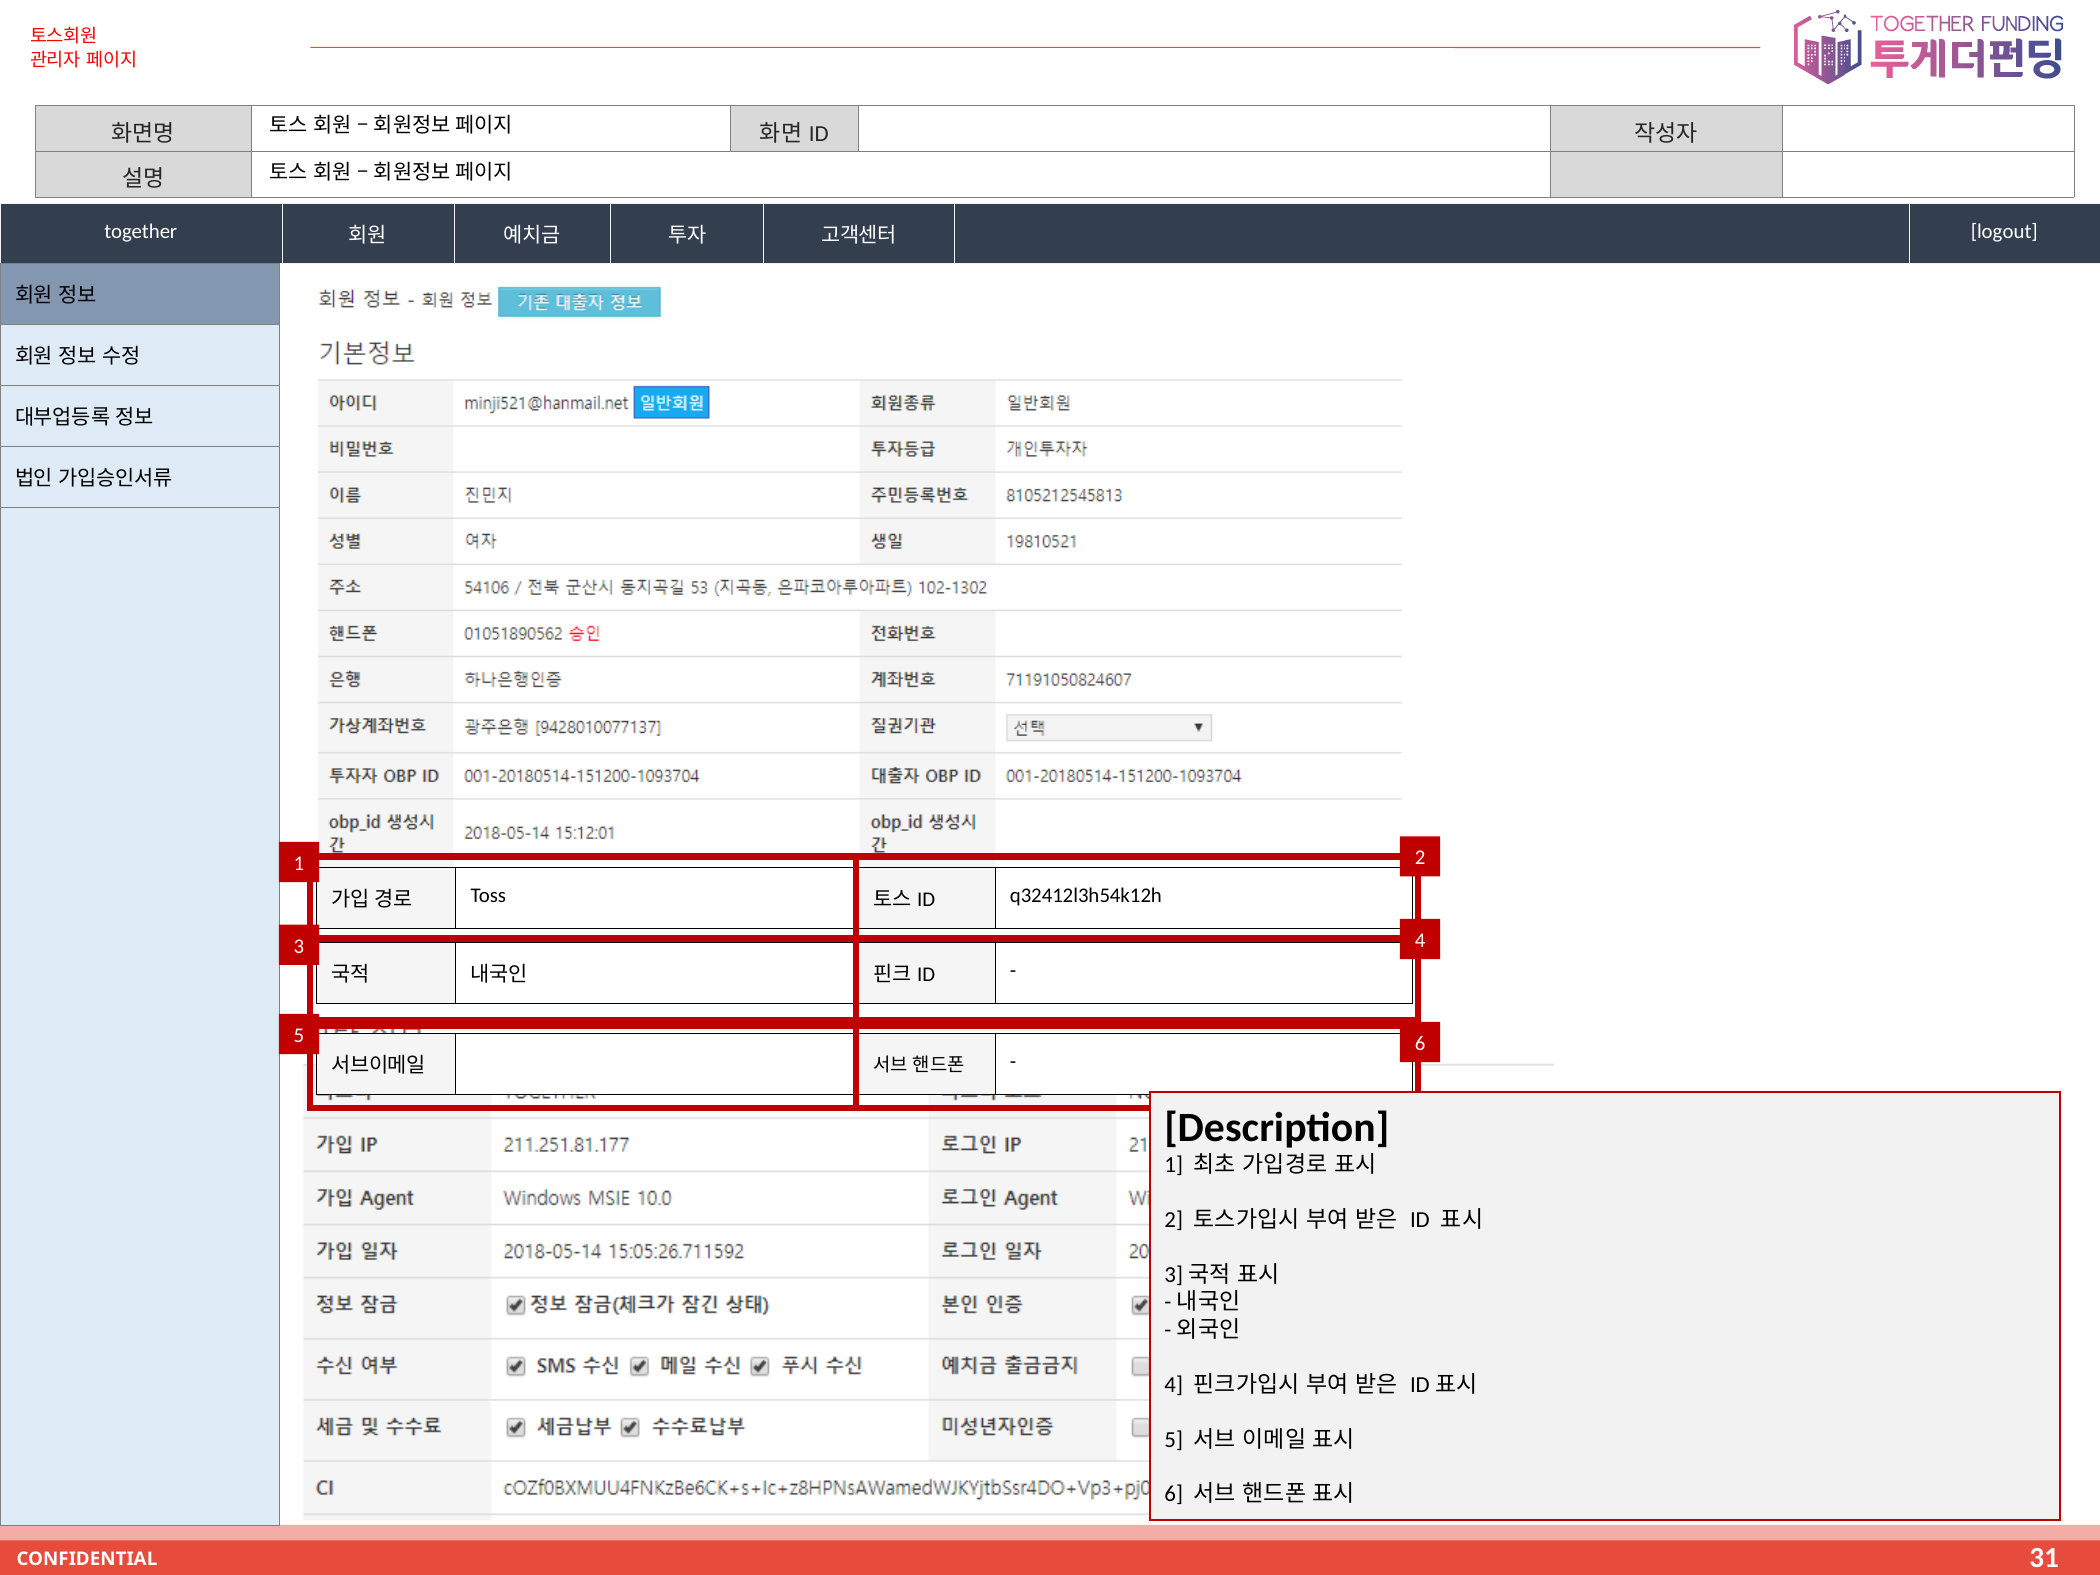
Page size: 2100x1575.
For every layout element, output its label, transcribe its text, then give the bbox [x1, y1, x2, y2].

slide_number 31 [1994, 1530, 2074, 1575]
text_box [855, 937, 1419, 1011]
table_header 회원 정보 [1, 264, 279, 324]
table_cell 대부업등록 정보 [1, 386, 279, 446]
text_box 3 [278, 924, 320, 966]
table_header 투자 [611, 204, 763, 263]
title 토스회원 관리자 페이지 [15, 15, 606, 80]
table_header 회원 [283, 204, 454, 263]
text_box [309, 877, 855, 937]
text_box [Description] 1] 최초 가입경로 표시 2] 토스가입시 부여 받은 ID 표시 3]국적 표시 -내국인 -외국인 4] 핀크가입시 부여 받은 ID표시 5] 서브 이메일 표시 6] 서브 핸드폰 표시 [1149, 1091, 2061, 1521]
picture [310, 275, 1463, 877]
table_header 예치금 [455, 204, 610, 263]
text_box [855, 877, 1419, 937]
table_header [logout] [1910, 204, 2100, 263]
table_header 고객센터 [764, 204, 954, 263]
picture [1787, 2, 2074, 93]
table_cell [1, 508, 279, 1525]
list 토스 회원 – 회원정보 페이지 [254, 153, 883, 199]
text_box 5 [278, 1013, 299, 1055]
text_box 1 [278, 841, 320, 883]
list 토스 회원 – 회원정보 페이지 [254, 106, 883, 152]
table_cell 회원 정보 수정 [1, 325, 279, 385]
text_box 4 [1399, 918, 1441, 960]
table_header [955, 204, 1909, 263]
table_header together [1, 204, 282, 263]
table_cell 법인 가입승인서류 [1, 447, 279, 507]
picture [299, 1011, 1565, 1520]
text_box [309, 937, 855, 1011]
